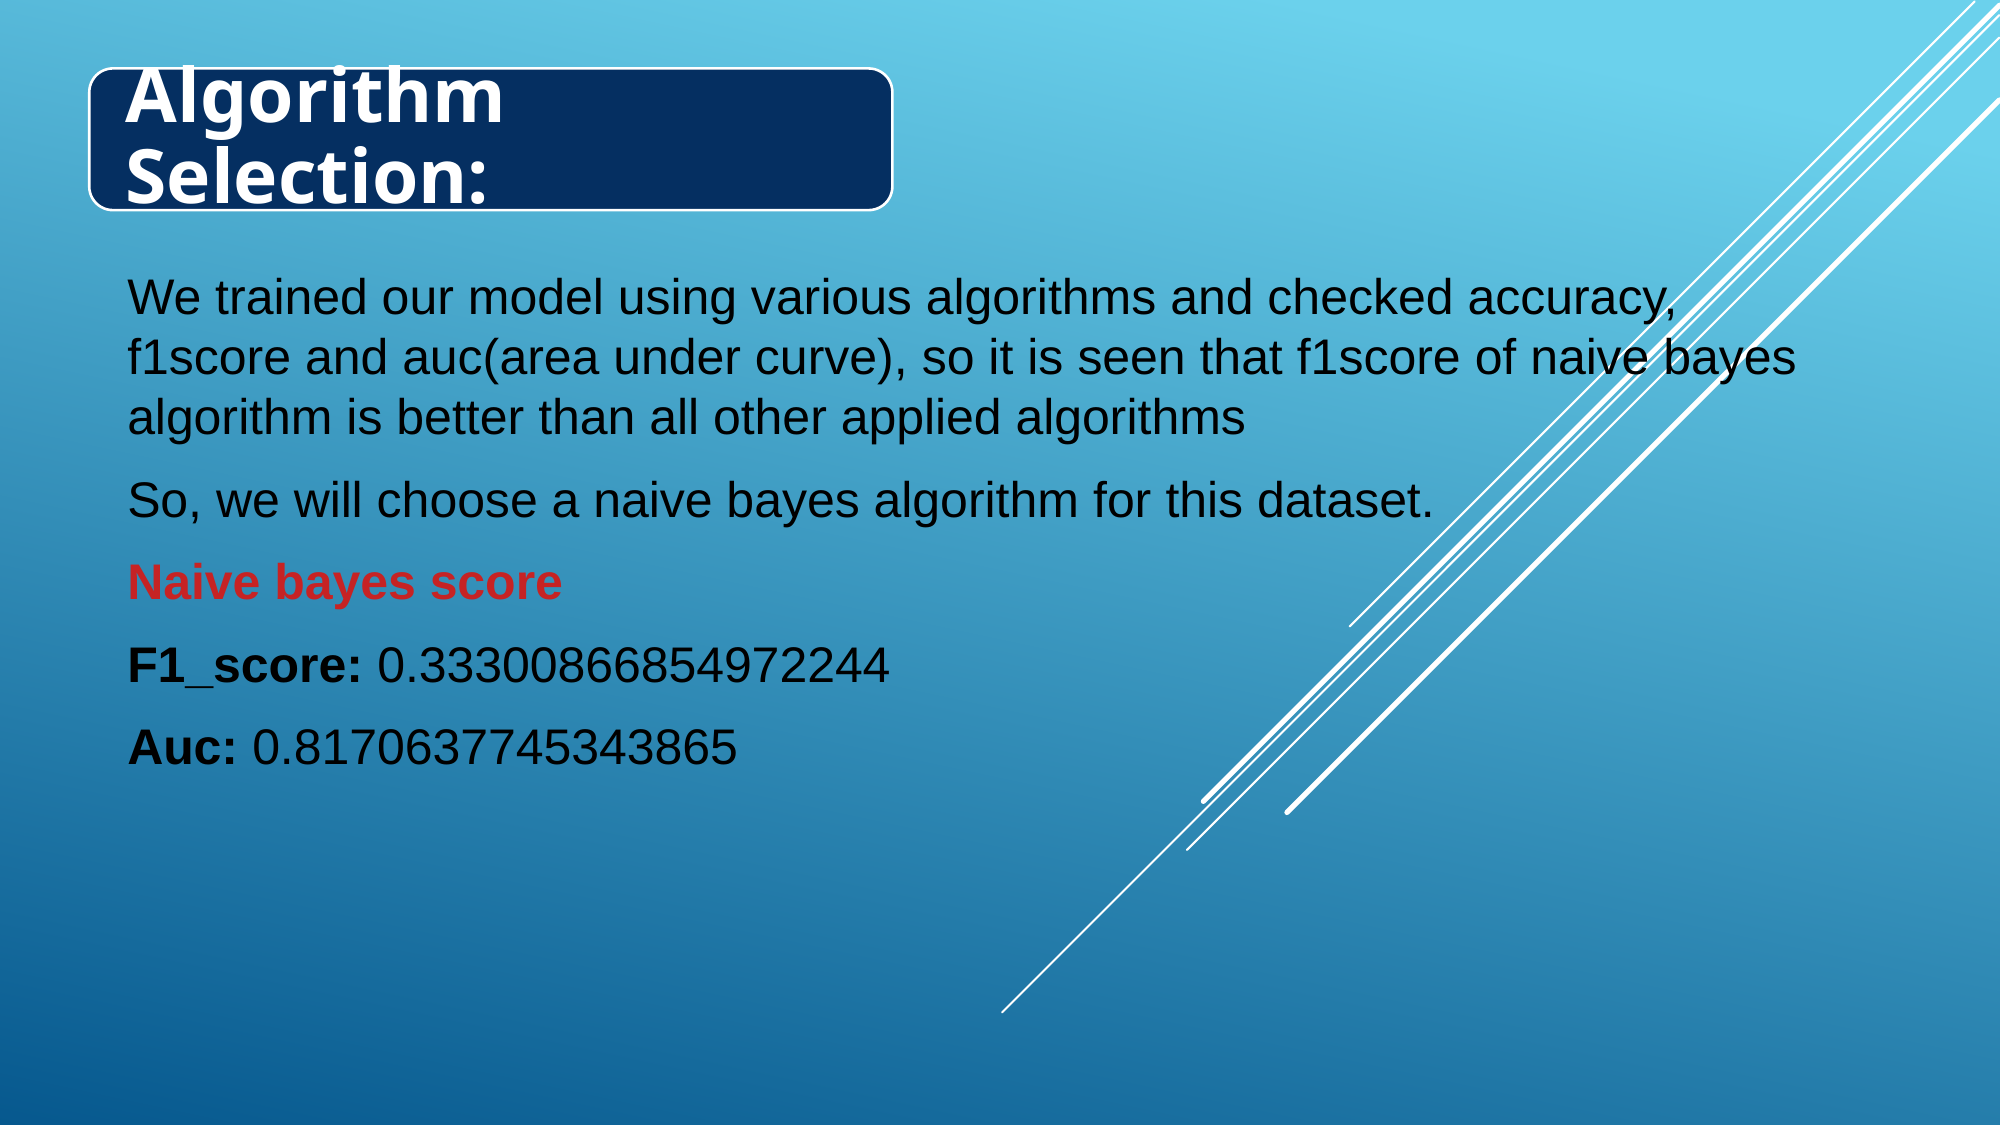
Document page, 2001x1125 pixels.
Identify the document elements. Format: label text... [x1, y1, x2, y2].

subtitle We trained our model using various algorithms and checked accuracy, f1score and auc(area under curve), so it is seen that f1score of naive bayes algorithm is better than all other applied algorithms So, we will choose a naive bayes algorithm for this dataset. Naive bayes score F1_score: 0.33300866854972244 Auc: 0.8170637745343865 [112, 257, 1830, 1067]
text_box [89, 34, 893, 244]
